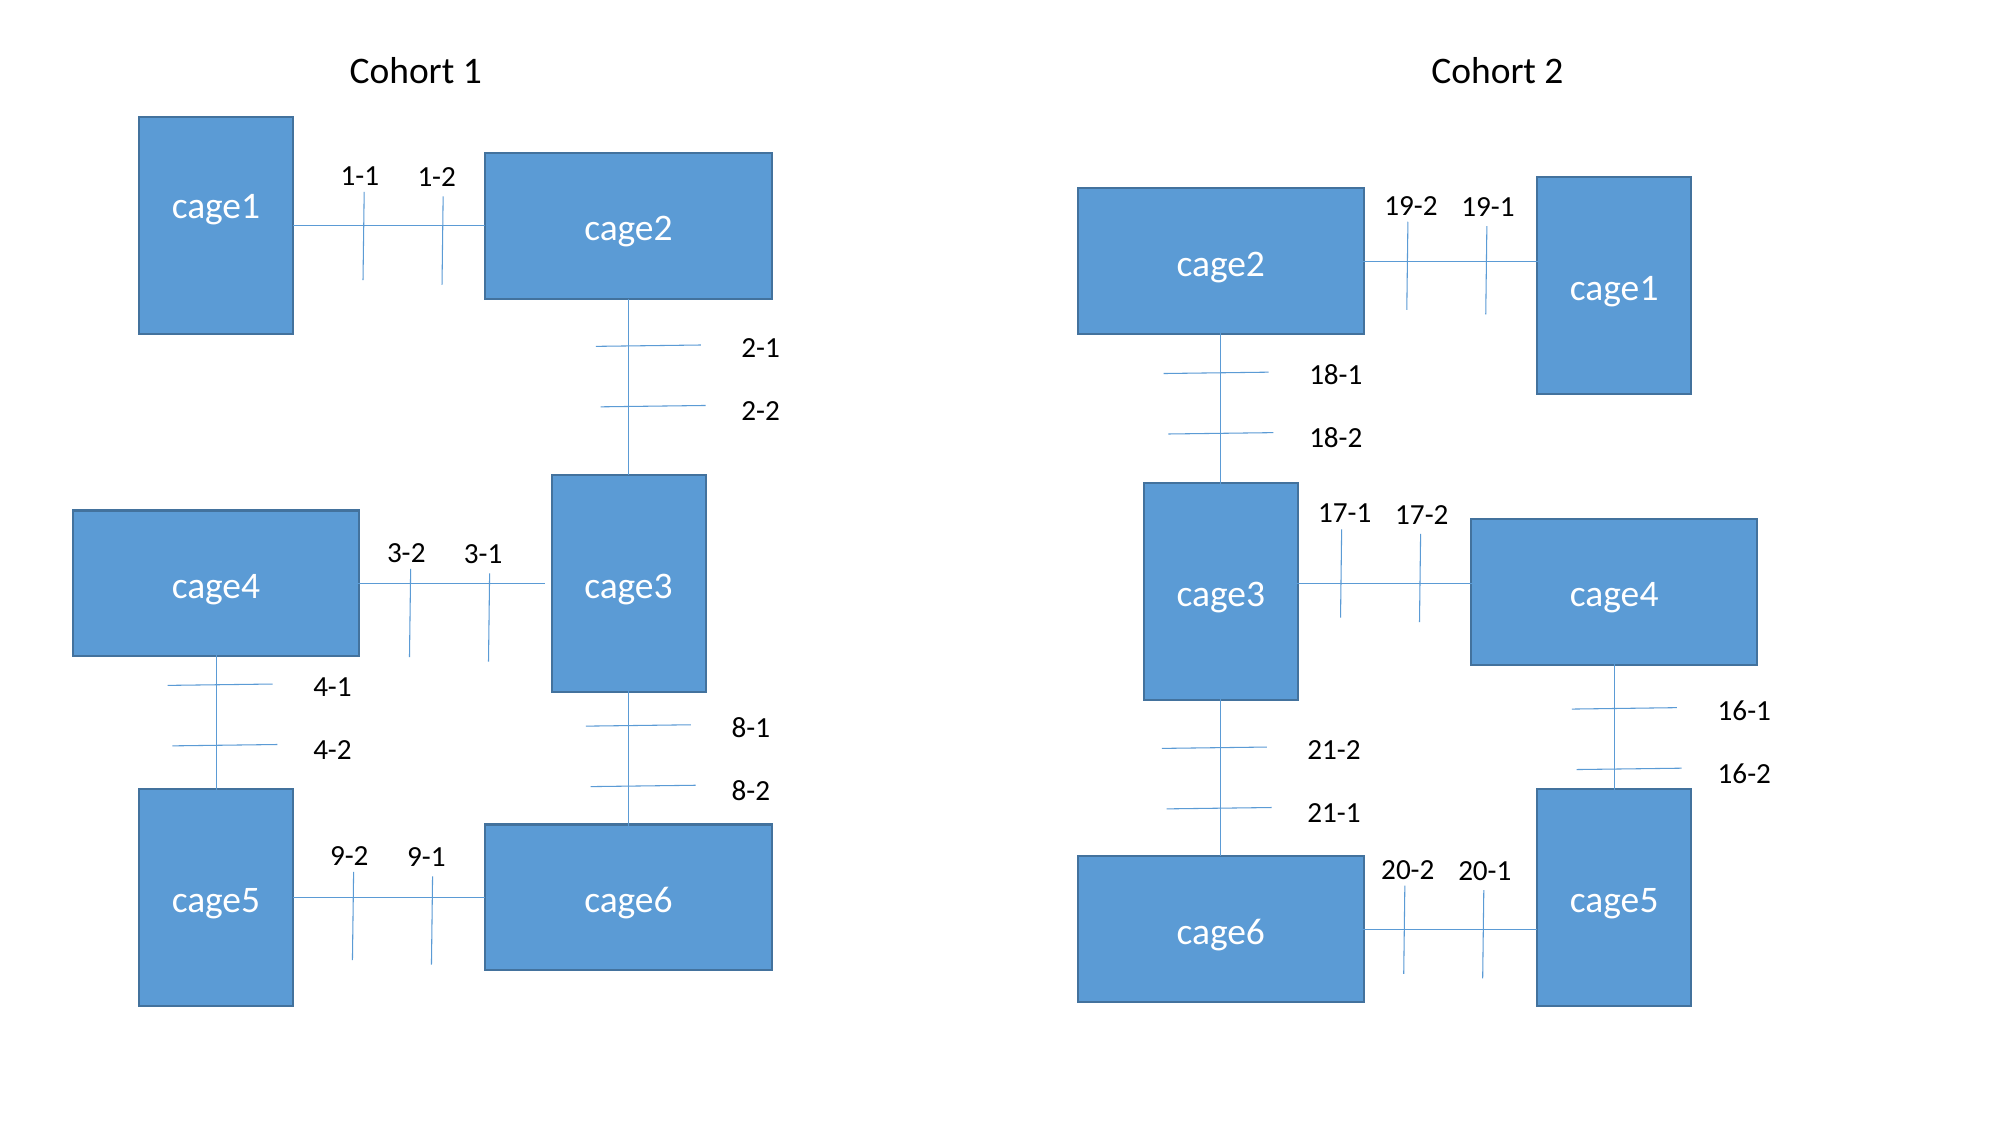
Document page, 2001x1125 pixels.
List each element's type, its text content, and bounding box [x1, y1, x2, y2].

text_box cage4 [72, 509, 360, 657]
text_box 1-1 [325, 148, 412, 199]
text_box 20-2 [1366, 842, 1452, 893]
text_box cage2 [484, 152, 773, 300]
text_box 16-2 [1702, 746, 1797, 797]
text_box 21-2 [1292, 723, 1387, 773]
text_box cage2 [1077, 187, 1365, 335]
text_box cage5 [138, 788, 294, 1007]
text_box Cohort 1 [139, 38, 701, 98]
text_box cage3 [551, 474, 707, 693]
text_box cage4 [1470, 518, 1758, 666]
text_box 4-1 [298, 660, 393, 710]
text_box 8-2 [716, 763, 811, 814]
text_box cage6 [484, 823, 773, 971]
text_box 19-1 [1446, 180, 1533, 230]
text_box 16-1 [1702, 683, 1797, 734]
text_box 18-2 [1294, 411, 1389, 461]
text_box 17-1 [1303, 486, 1389, 536]
text_box cage1 [1536, 176, 1692, 395]
text_box 3-2 [372, 525, 458, 576]
text_box 21-1 [1292, 786, 1387, 836]
text_box 17-2 [1380, 487, 1466, 538]
text_box 19-2 [1369, 178, 1455, 229]
text_box 3-1 [449, 527, 535, 578]
text_box Cohort 2 [1220, 38, 1783, 98]
text_box 20-1 [1443, 844, 1529, 894]
text_box 2-1 [726, 321, 821, 371]
text_box 1-2 [402, 150, 489, 200]
text_box 4-2 [298, 723, 393, 773]
text_box cage5 [1536, 788, 1692, 1007]
text_box cage6 [1077, 855, 1365, 1003]
text_box 8-1 [716, 700, 811, 751]
text_box 9-2 [315, 828, 401, 879]
text_box 9-1 [392, 830, 478, 881]
text_box 18-1 [1294, 348, 1389, 398]
text_box cage1 [138, 116, 294, 335]
text_box cage3 [1143, 482, 1299, 701]
text_box 2-2 [726, 384, 821, 434]
